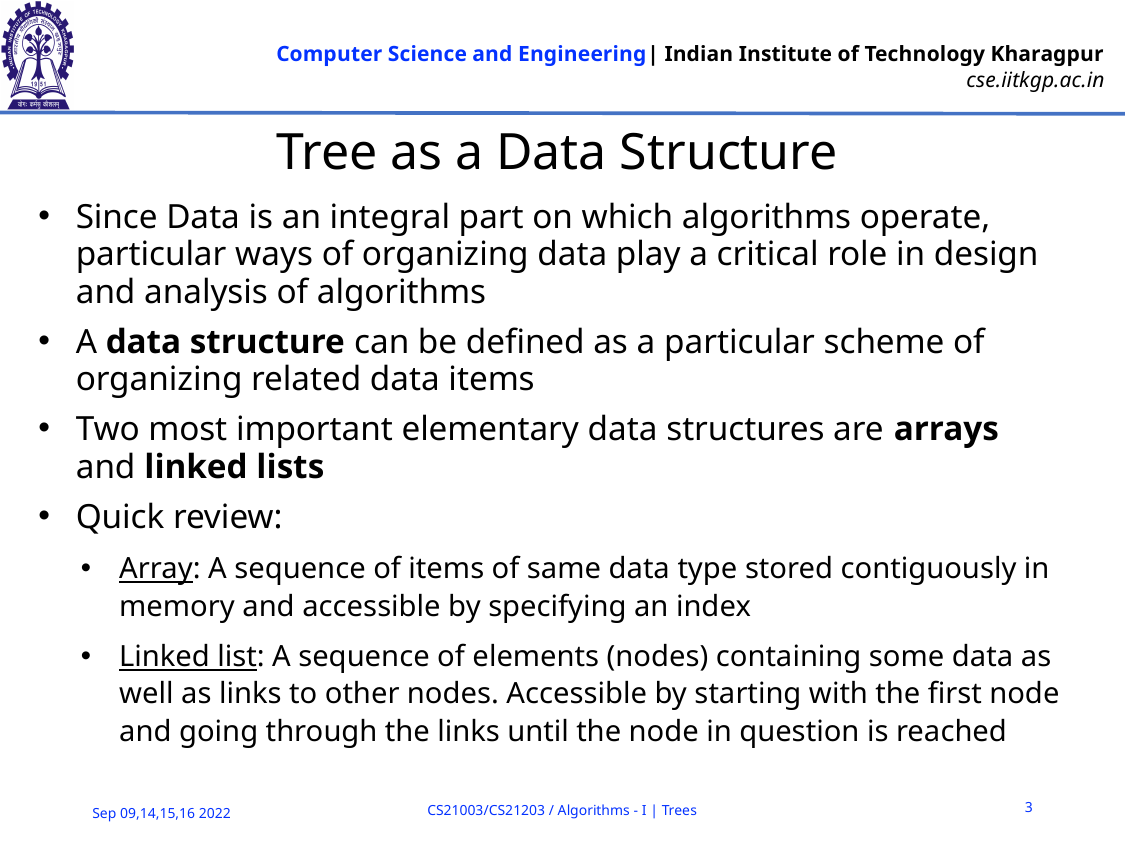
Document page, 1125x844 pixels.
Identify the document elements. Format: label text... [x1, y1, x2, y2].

slide_number 3 [992, 799, 1048, 831]
title Tree as a Data Structure [35, 78, 1078, 189]
picture [1, 1, 74, 110]
footer CS21003/CS21203 / Algorithms - I | Trees [185, 799, 940, 833]
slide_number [77, 799, 274, 844]
text_box Since Data is an integral part on which algorithms operate, particular ways of organizing data play a critical role in design and analysis of algorithms A data structure can be defined as a particular scheme of organizing related data items Two most important elementary data structures are arrays and linked lists Quick review: Array: A sequence of items of same data type stored contiguously in memory and accessible by specifying an index Linked list: A sequence of elements (nodes) containing some data as well as links to other nodes. Accessible by starting with the first node and going through the links until the node in question is reached [23, 189, 1078, 799]
